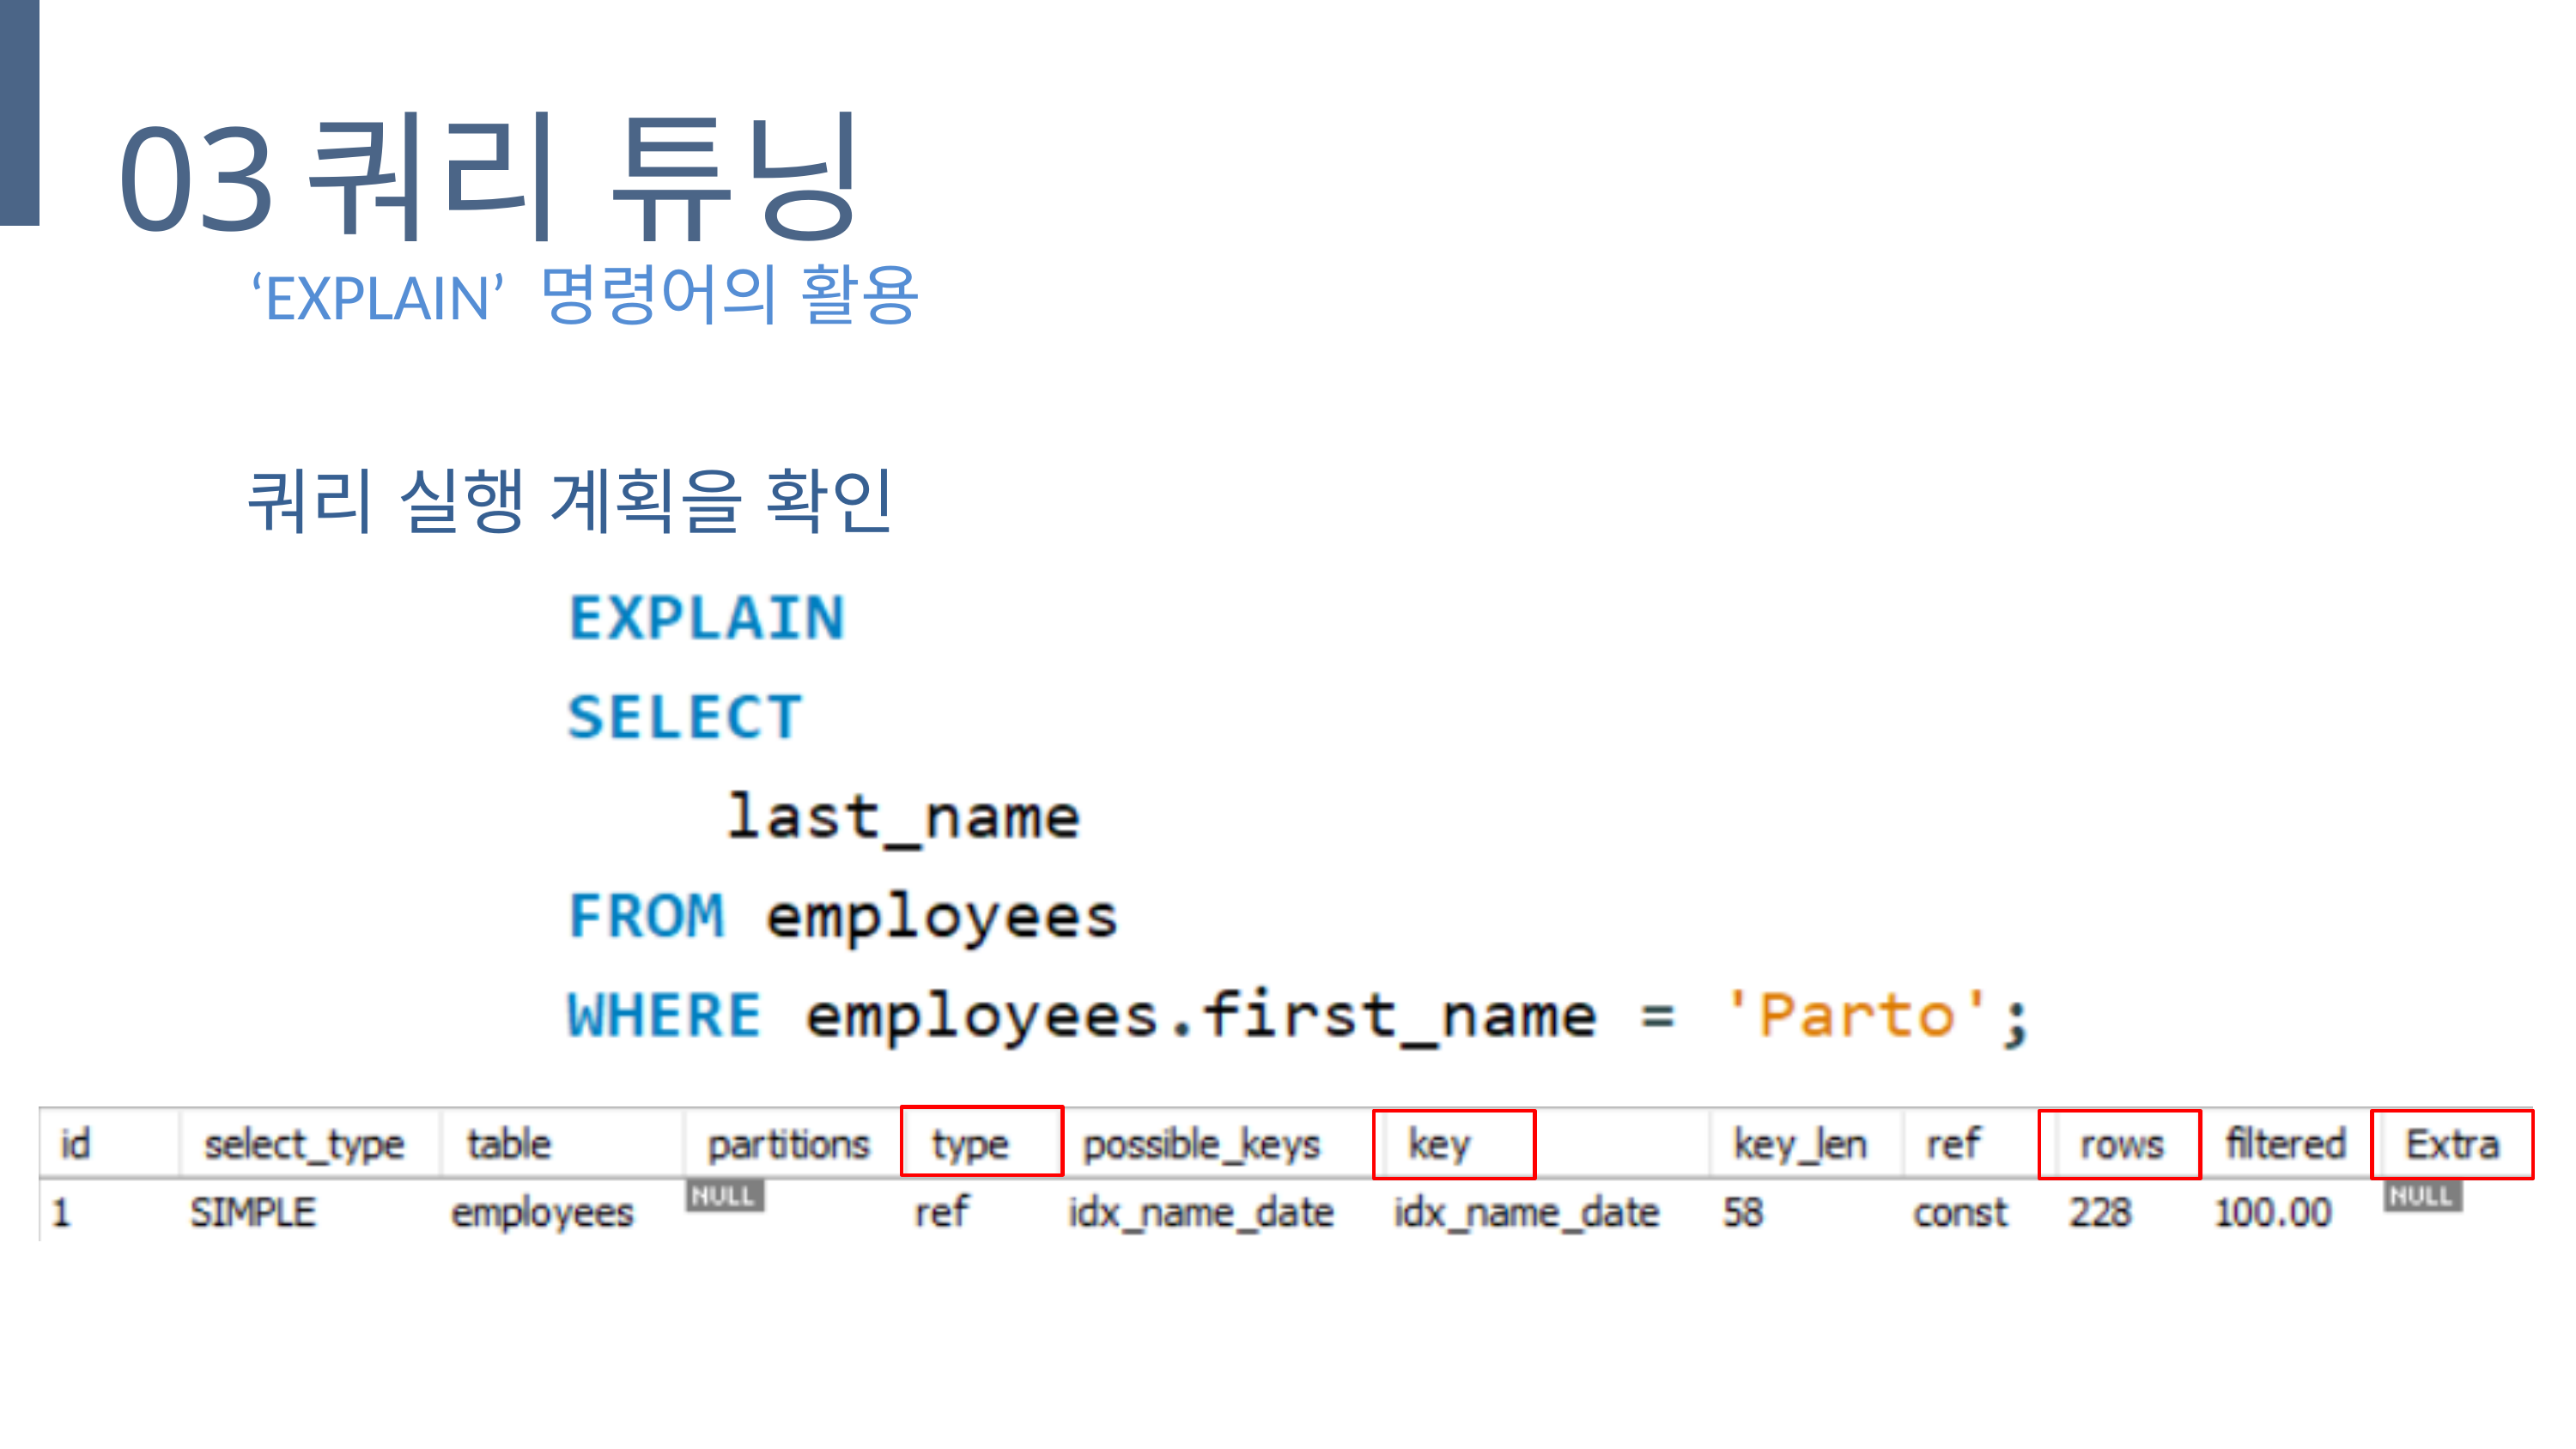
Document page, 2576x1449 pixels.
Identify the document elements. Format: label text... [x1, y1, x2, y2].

text_box ‘EXPLAIN’ 명령어의 활용 [236, 246, 2340, 339]
text_box 쿼리 실행 계획을 확인 [246, 391, 2349, 543]
picture [39, 1106, 2534, 1242]
text_box 03 [115, 58, 290, 260]
text_box 쿼리 튜닝 [303, 58, 1686, 246]
picture [552, 579, 2043, 1065]
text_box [0, 0, 39, 226]
